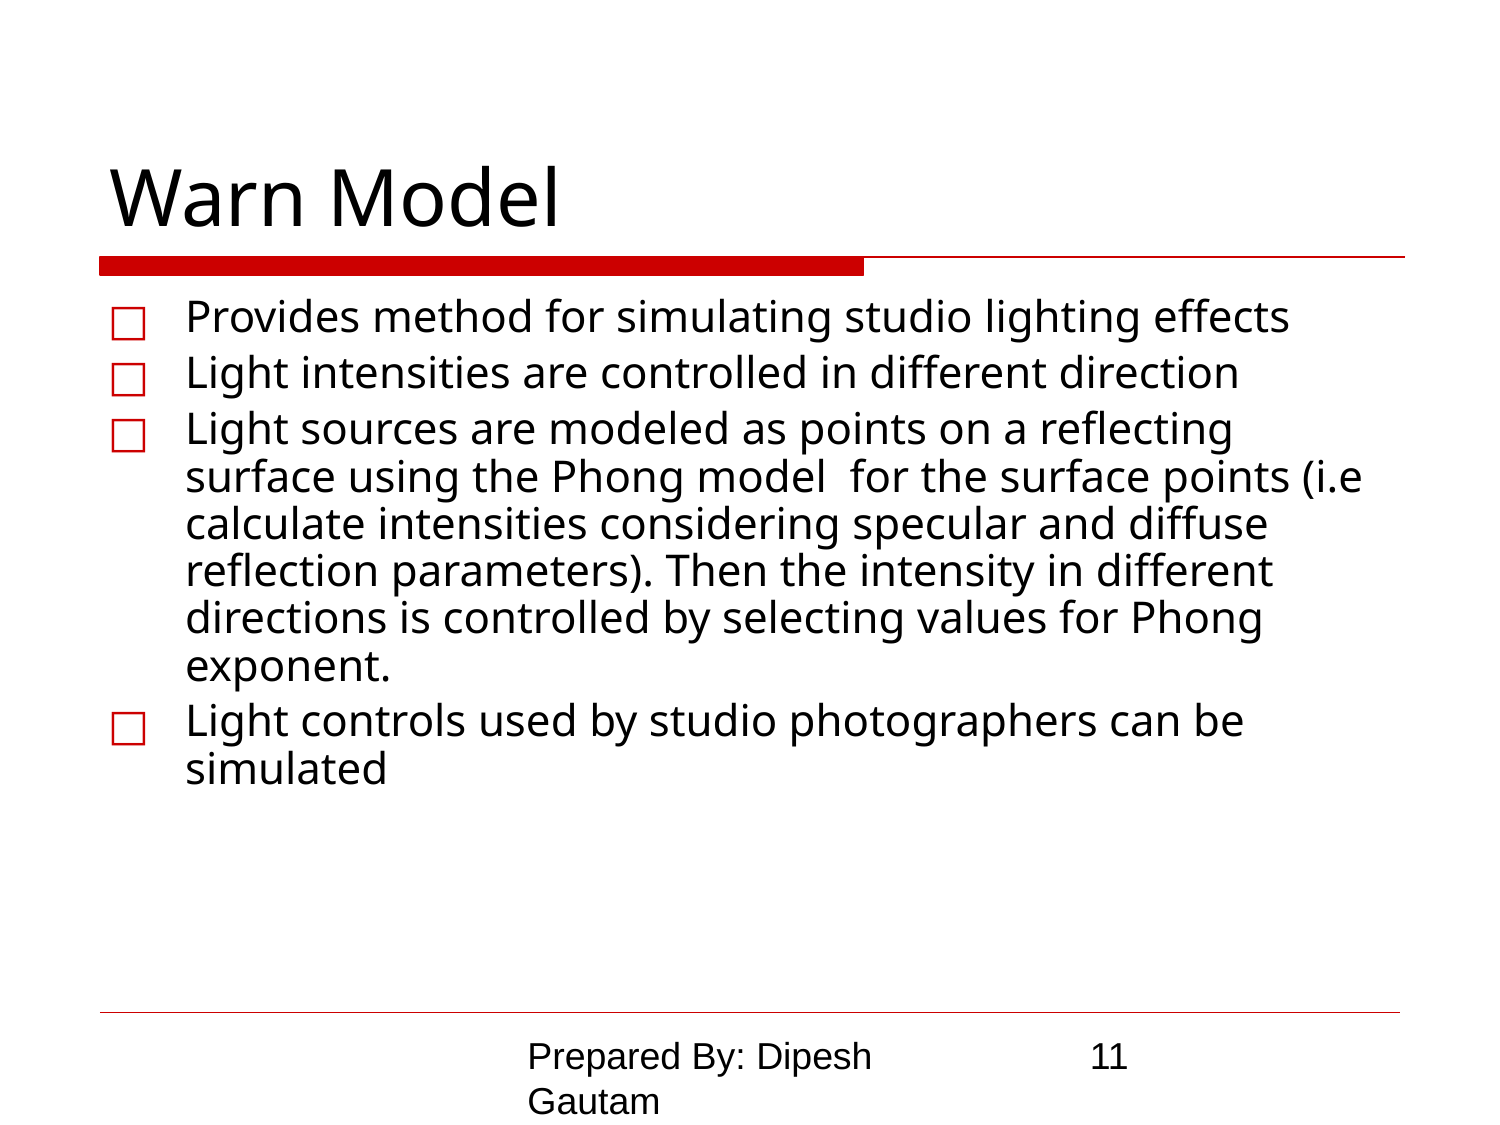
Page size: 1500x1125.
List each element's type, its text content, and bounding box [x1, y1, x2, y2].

list Provides method for simulating studio lighting effects Light intensities are controlled in different direction Light sources are modeled as points on a reflecting surface using the Phong model for the surface points (i.e calculate intensities considering specular and diffuse reflection parameters). Then the intensity in different directions is controlled by selecting values for Phong exponent. Light controls used by studio photographers can be simulated [92, 287, 1406, 988]
footer Prepared By: Dipesh Gautam [512, 1024, 988, 1103]
title Warn Model [94, 50, 1407, 250]
slide_number ‹#› [1074, 1024, 1400, 1103]
